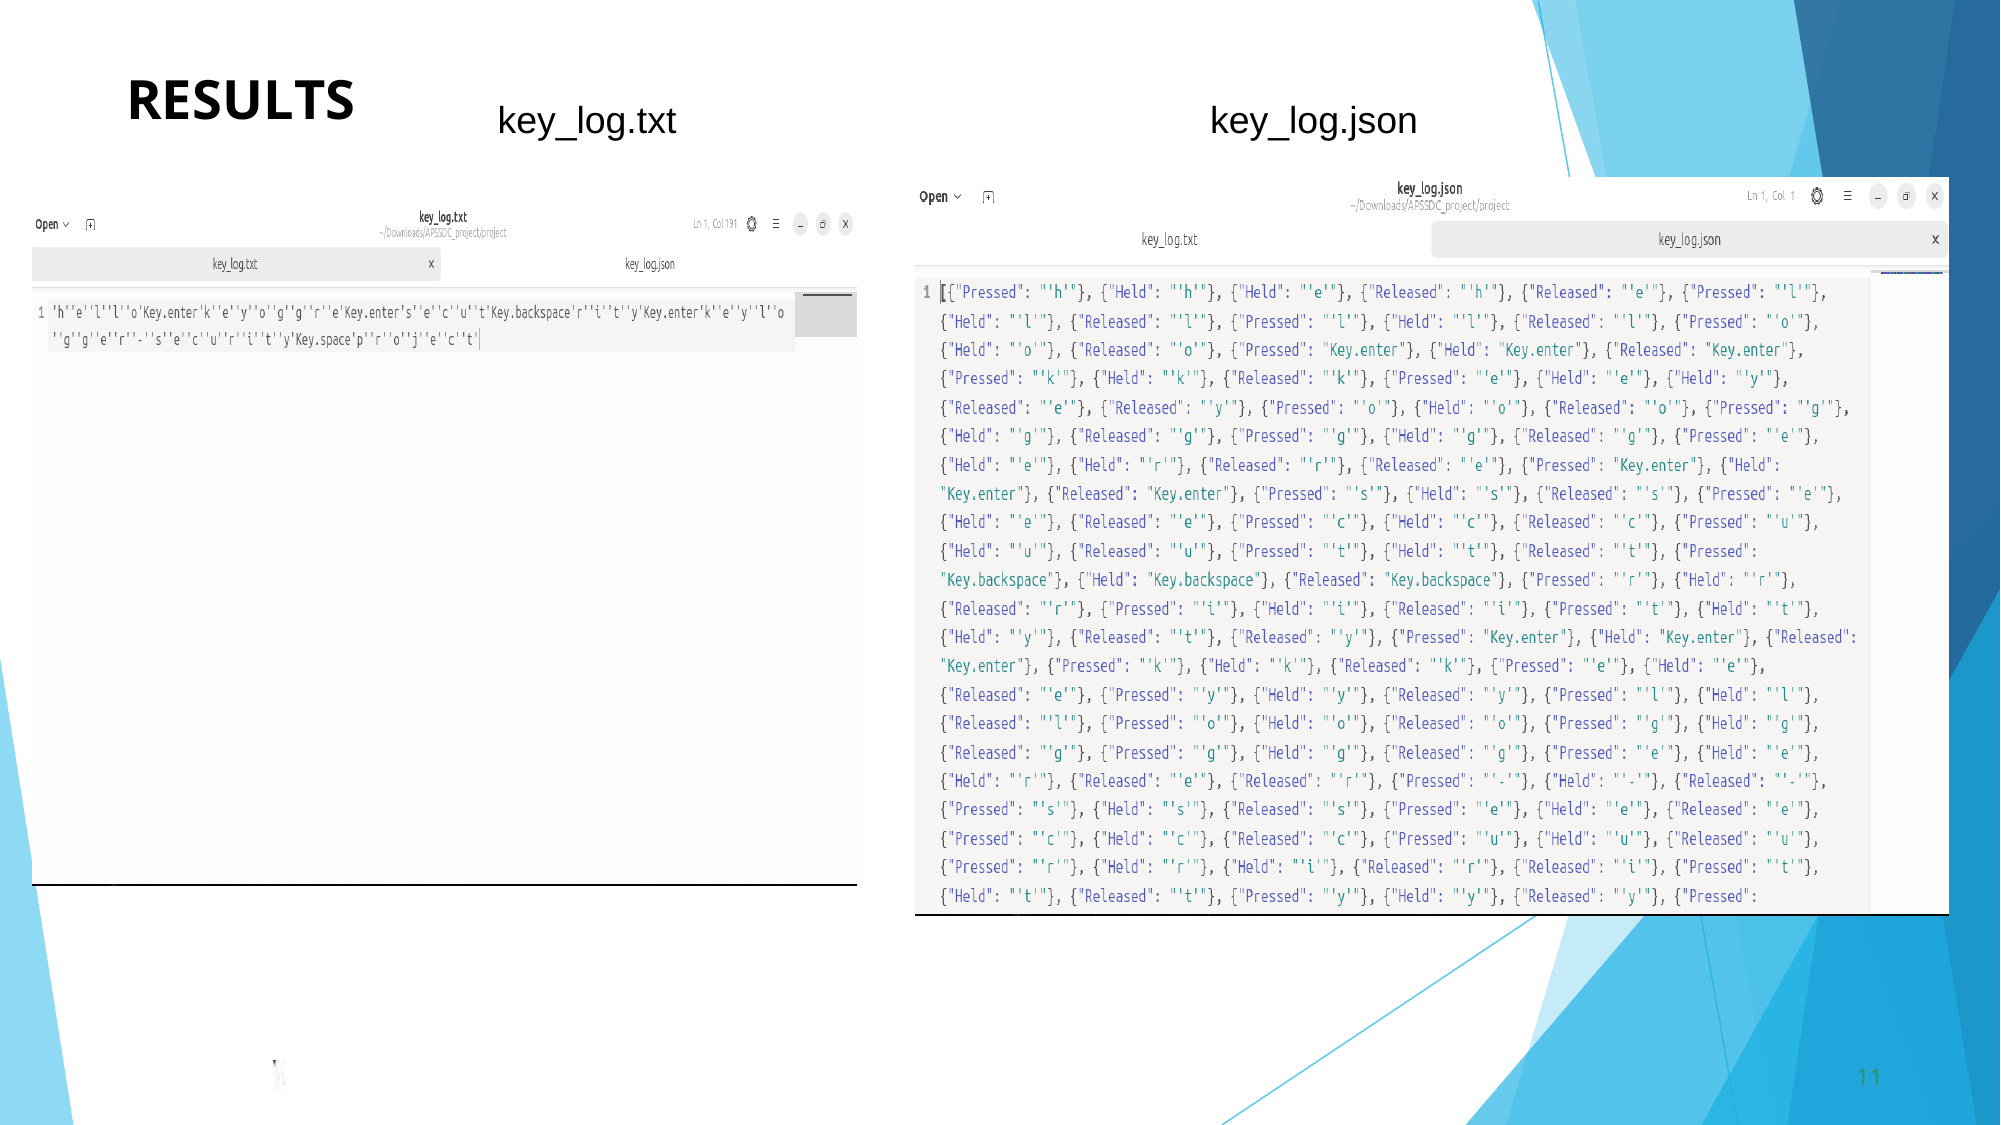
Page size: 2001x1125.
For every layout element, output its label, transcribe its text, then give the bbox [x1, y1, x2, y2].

text_box <number> [1849, 1061, 1888, 1095]
picture [32, 206, 857, 886]
text_box key_log.txt key_log.json [472, 88, 1585, 146]
picture [915, 176, 1949, 916]
picture [273, 1060, 287, 1091]
title RESULTS [123, 63, 739, 206]
